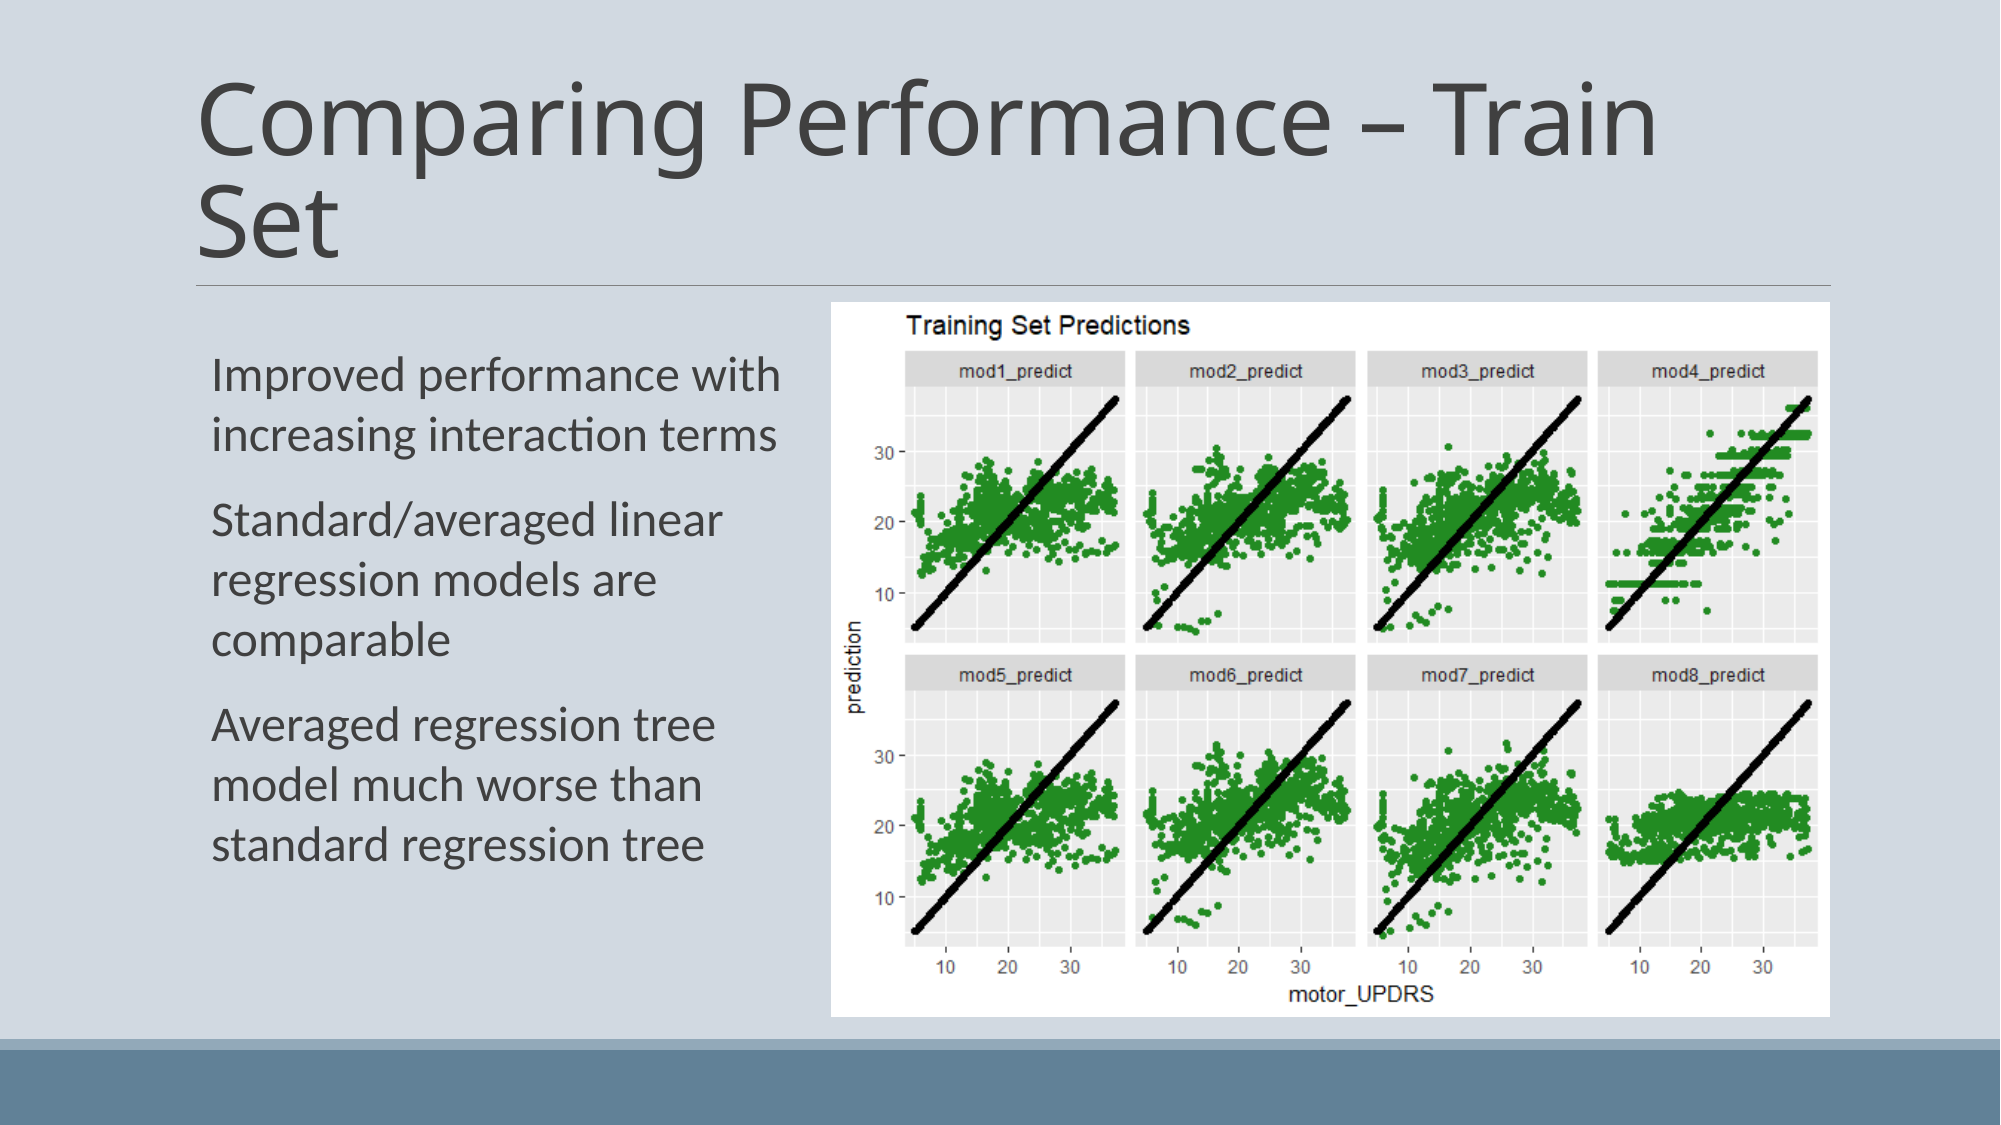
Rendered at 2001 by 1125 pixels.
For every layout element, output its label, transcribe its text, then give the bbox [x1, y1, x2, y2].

text_box Improved performance with increasing interaction terms Standard/averaged linear regression models are comparable Averaged regression tree model much worse than standard regression tree [196, 334, 808, 1024]
title Comparing Performance – Train Set [180, 47, 1830, 285]
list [830, 302, 1831, 1017]
